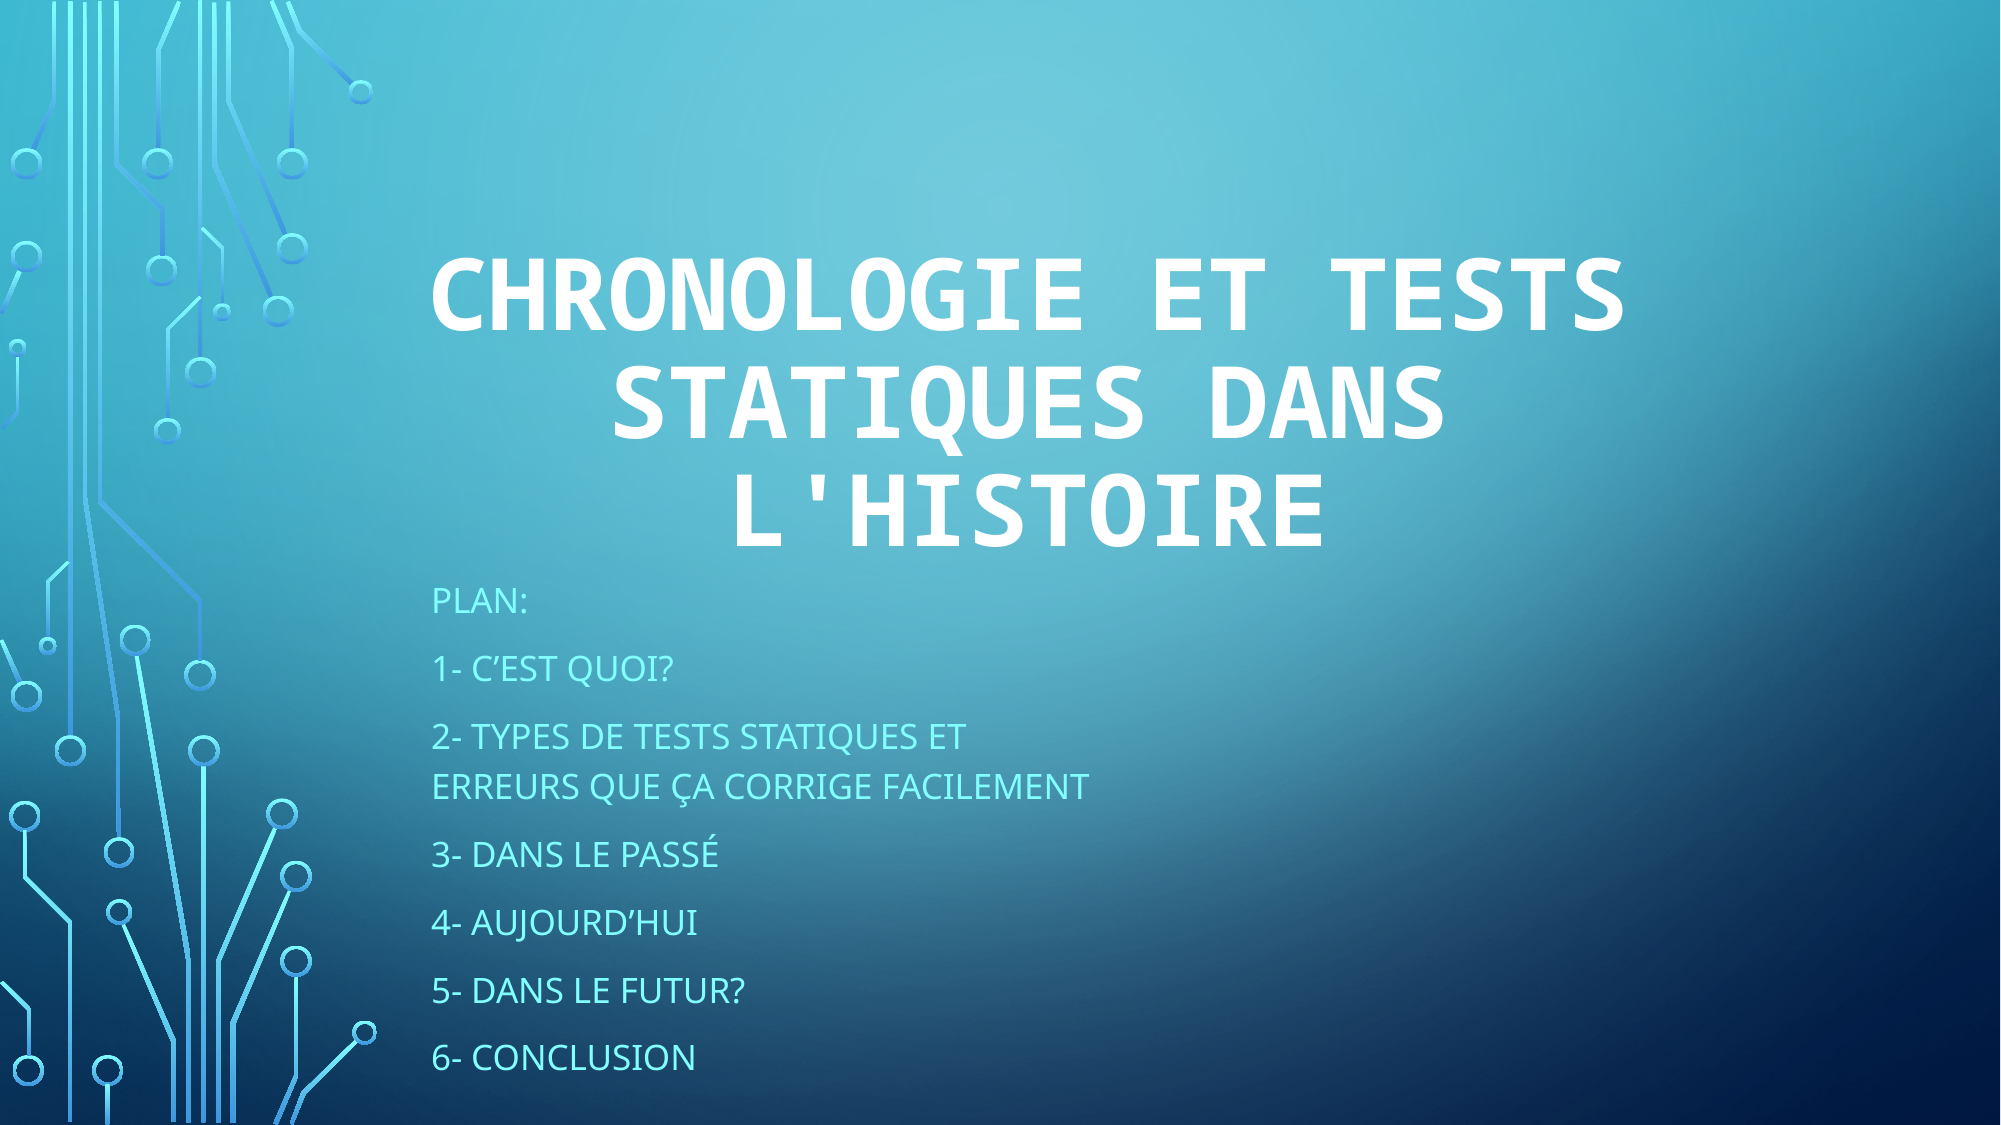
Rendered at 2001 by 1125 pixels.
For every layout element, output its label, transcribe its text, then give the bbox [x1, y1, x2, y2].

title Chronologie et Tests Statiques dans l'Histoire [307, 184, 1750, 576]
subtitle Plan: 1- C’est quoi? 2- types de tests statiques et Erreurs que ça corrige facilement 3- Dans le passé 4- Aujourd’hui 5- Dans le futur? 6- Conclusion [416, 562, 1108, 1099]
